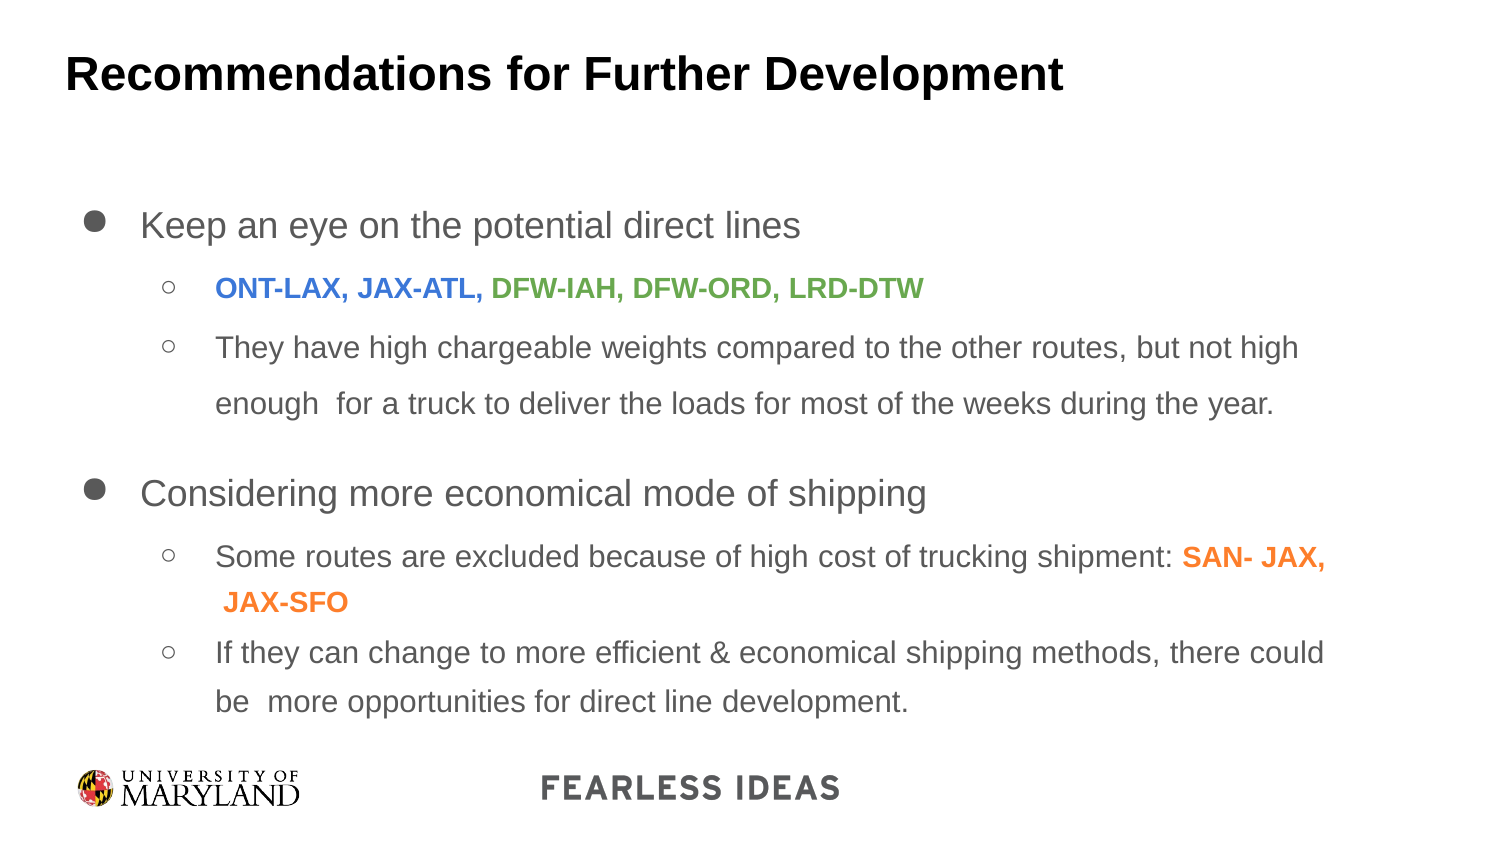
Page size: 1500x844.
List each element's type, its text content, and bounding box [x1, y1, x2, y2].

text_box Keep an eye on the potential direct lines ONT-LAX, JAX-ATL, DFW-IAH, DFW-ORD, LRD-DTW They have high chargeable weights compared to the other routes, but not high enough for a truck to deliver the loads for most of the weeks during the year. Considering more economical mode of shipping Some routes are excluded because of high cost of trucking shipment: SAN- JAX, JAX-SFO If they can change to more efficient & economical shipping methods, there could be more opportunities for direct line development. [77, 199, 1412, 719]
picture [72, 765, 300, 807]
title Recommendations for Further Development [63, 40, 1068, 184]
picture [531, 764, 850, 811]
